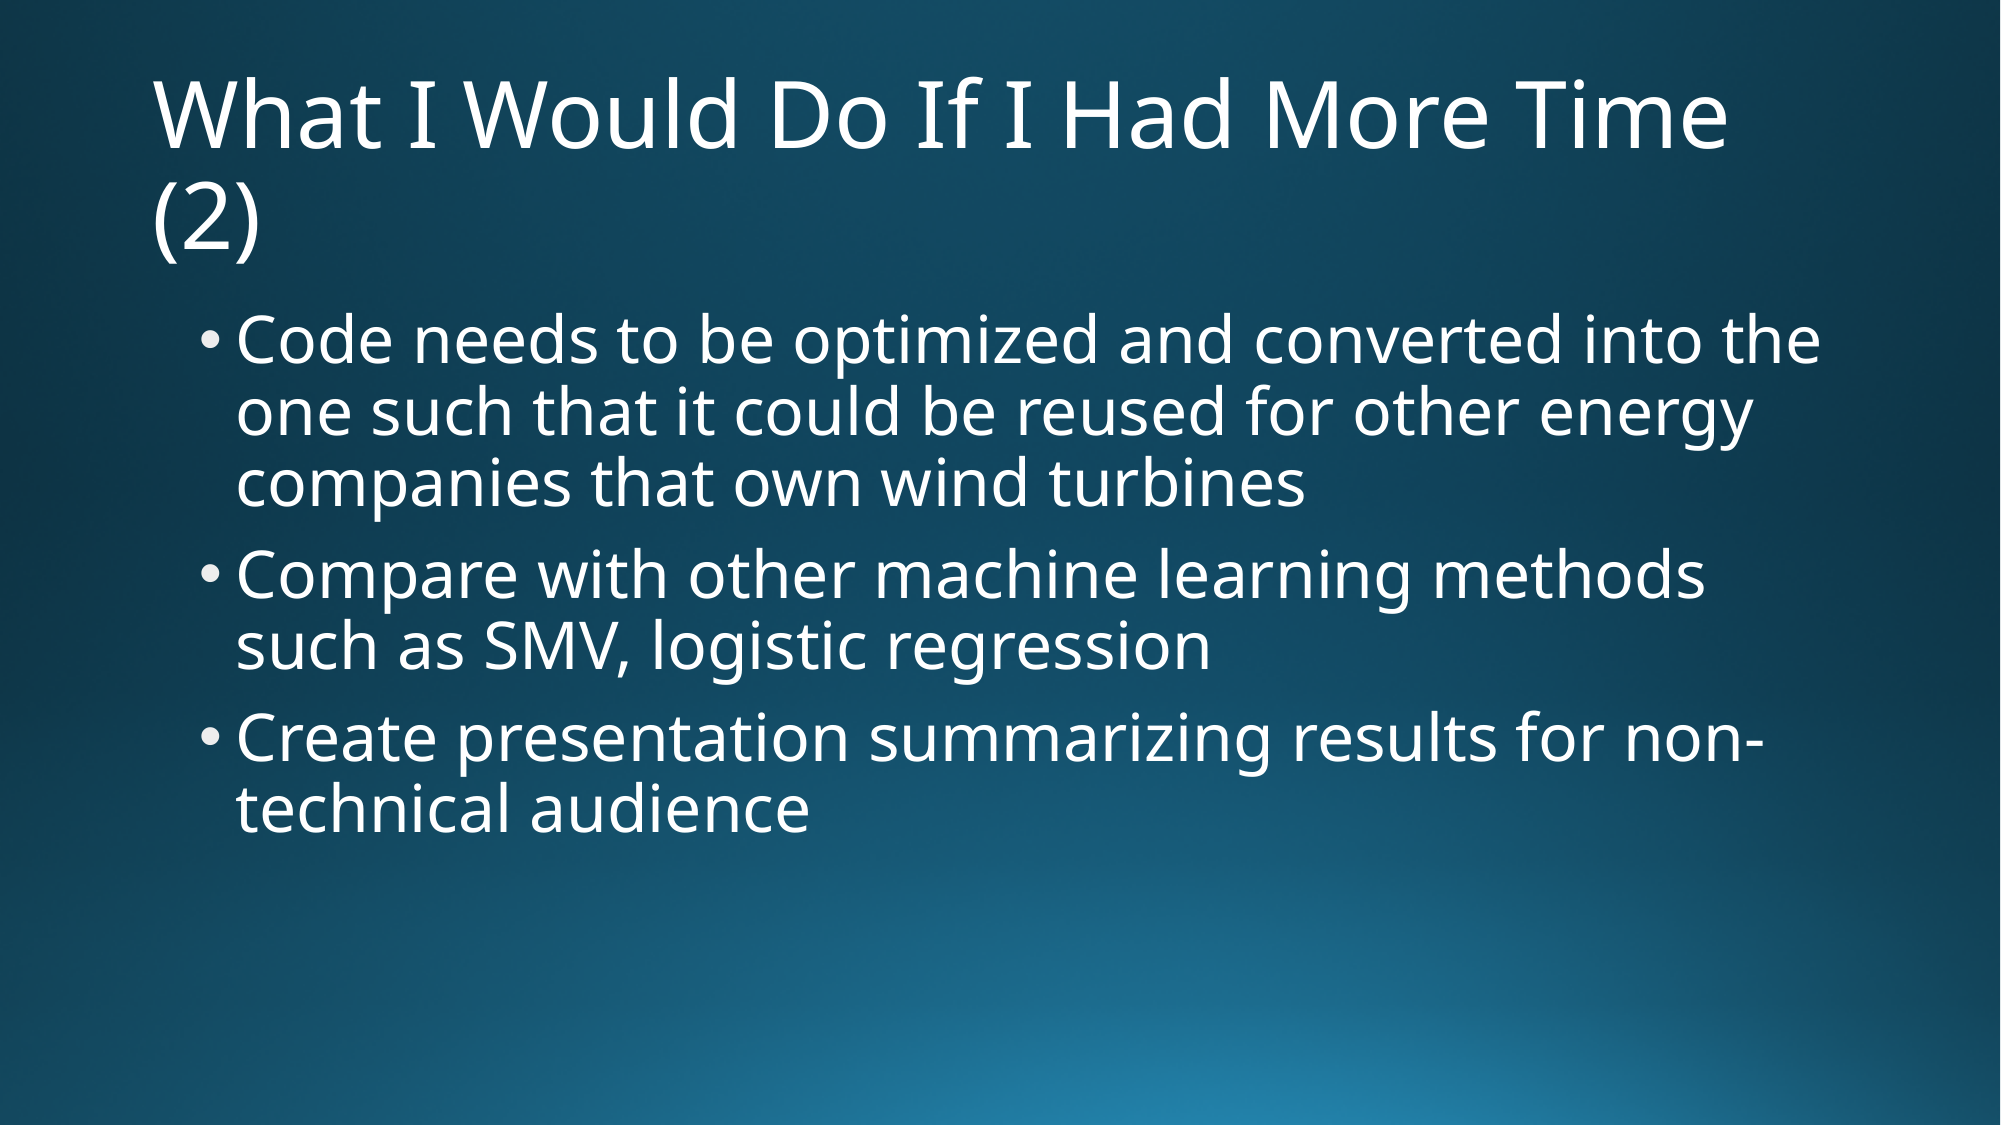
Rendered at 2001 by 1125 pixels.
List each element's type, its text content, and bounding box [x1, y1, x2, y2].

title What I Would Do If I Had More Time (2) [137, 59, 1863, 278]
list Code needs to be optimized and converted into the one such that it could be reused for other energy companies that own wind turbines Compare with other machine learning methods such as SMV, logistic regression Create presentation summarizing results for non-technical audience [183, 299, 1863, 859]
picture [0, 0, 2001, 1125]
